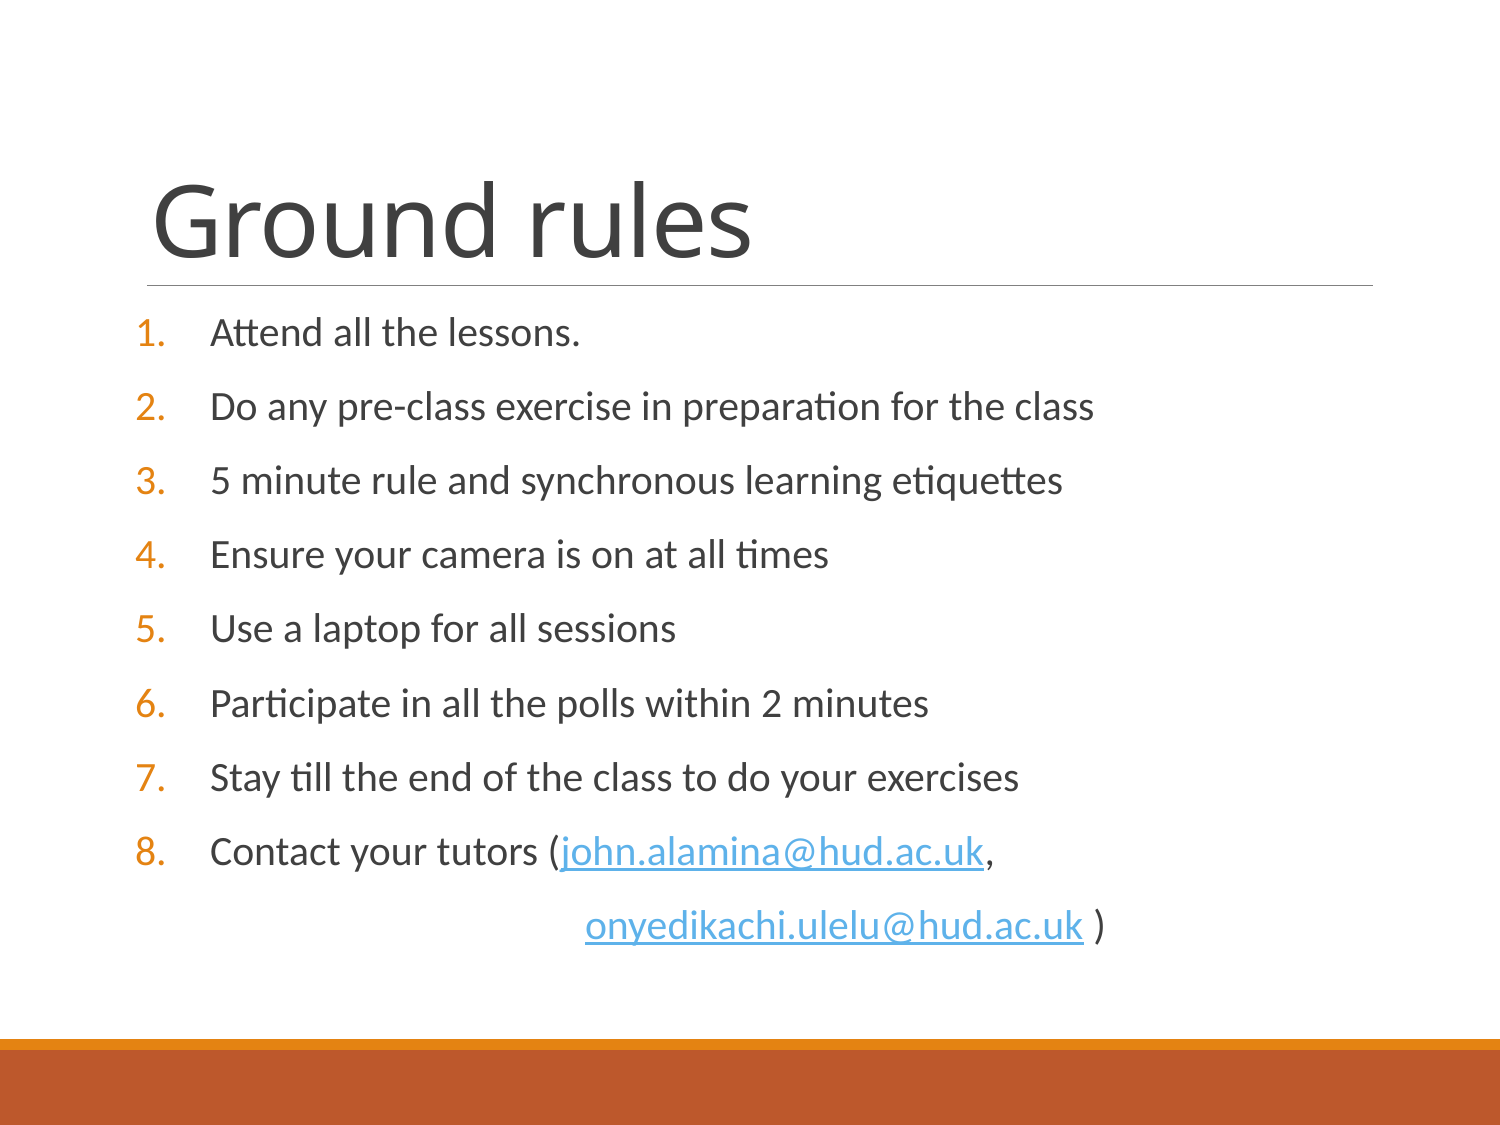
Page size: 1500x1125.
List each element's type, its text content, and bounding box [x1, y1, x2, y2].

list Attend all the lessons. Do any pre-class exercise in preparation for the class 5 minute rule and synchronous learning etiquettes Ensure your camera is on at all times Use a laptop for all sessions Participate in all the polls within 2 minutes Stay till the end of the class to do your exercises Contact your tutors (john.alamina@hud.ac.uk, onyedikachi.ulelu@hud.ac.uk ) [135, 302, 1298, 963]
title Ground rules [135, 47, 1373, 285]
